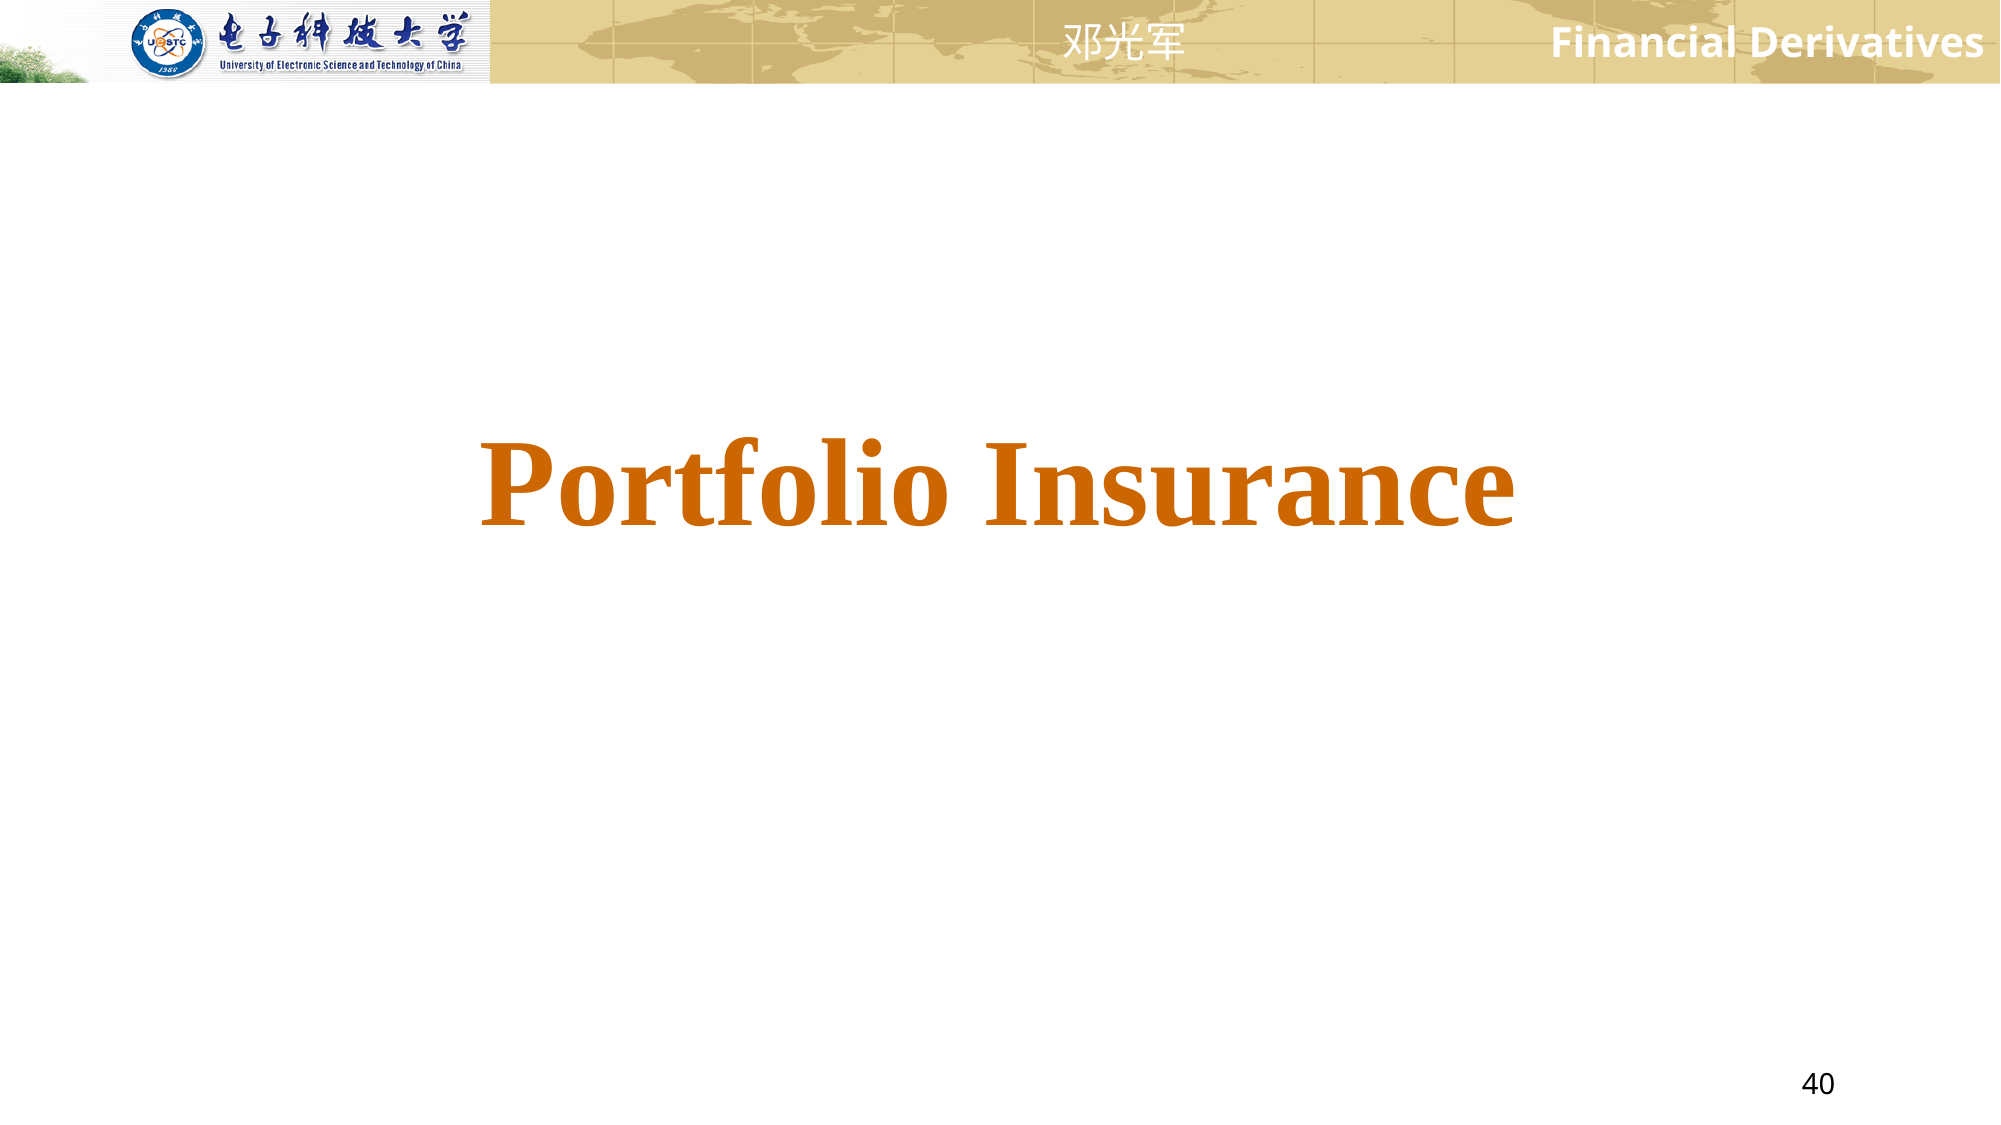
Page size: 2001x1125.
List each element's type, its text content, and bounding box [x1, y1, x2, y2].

picture [0, 0, 490, 83]
title Portfolio Insurance [136, 373, 1862, 558]
